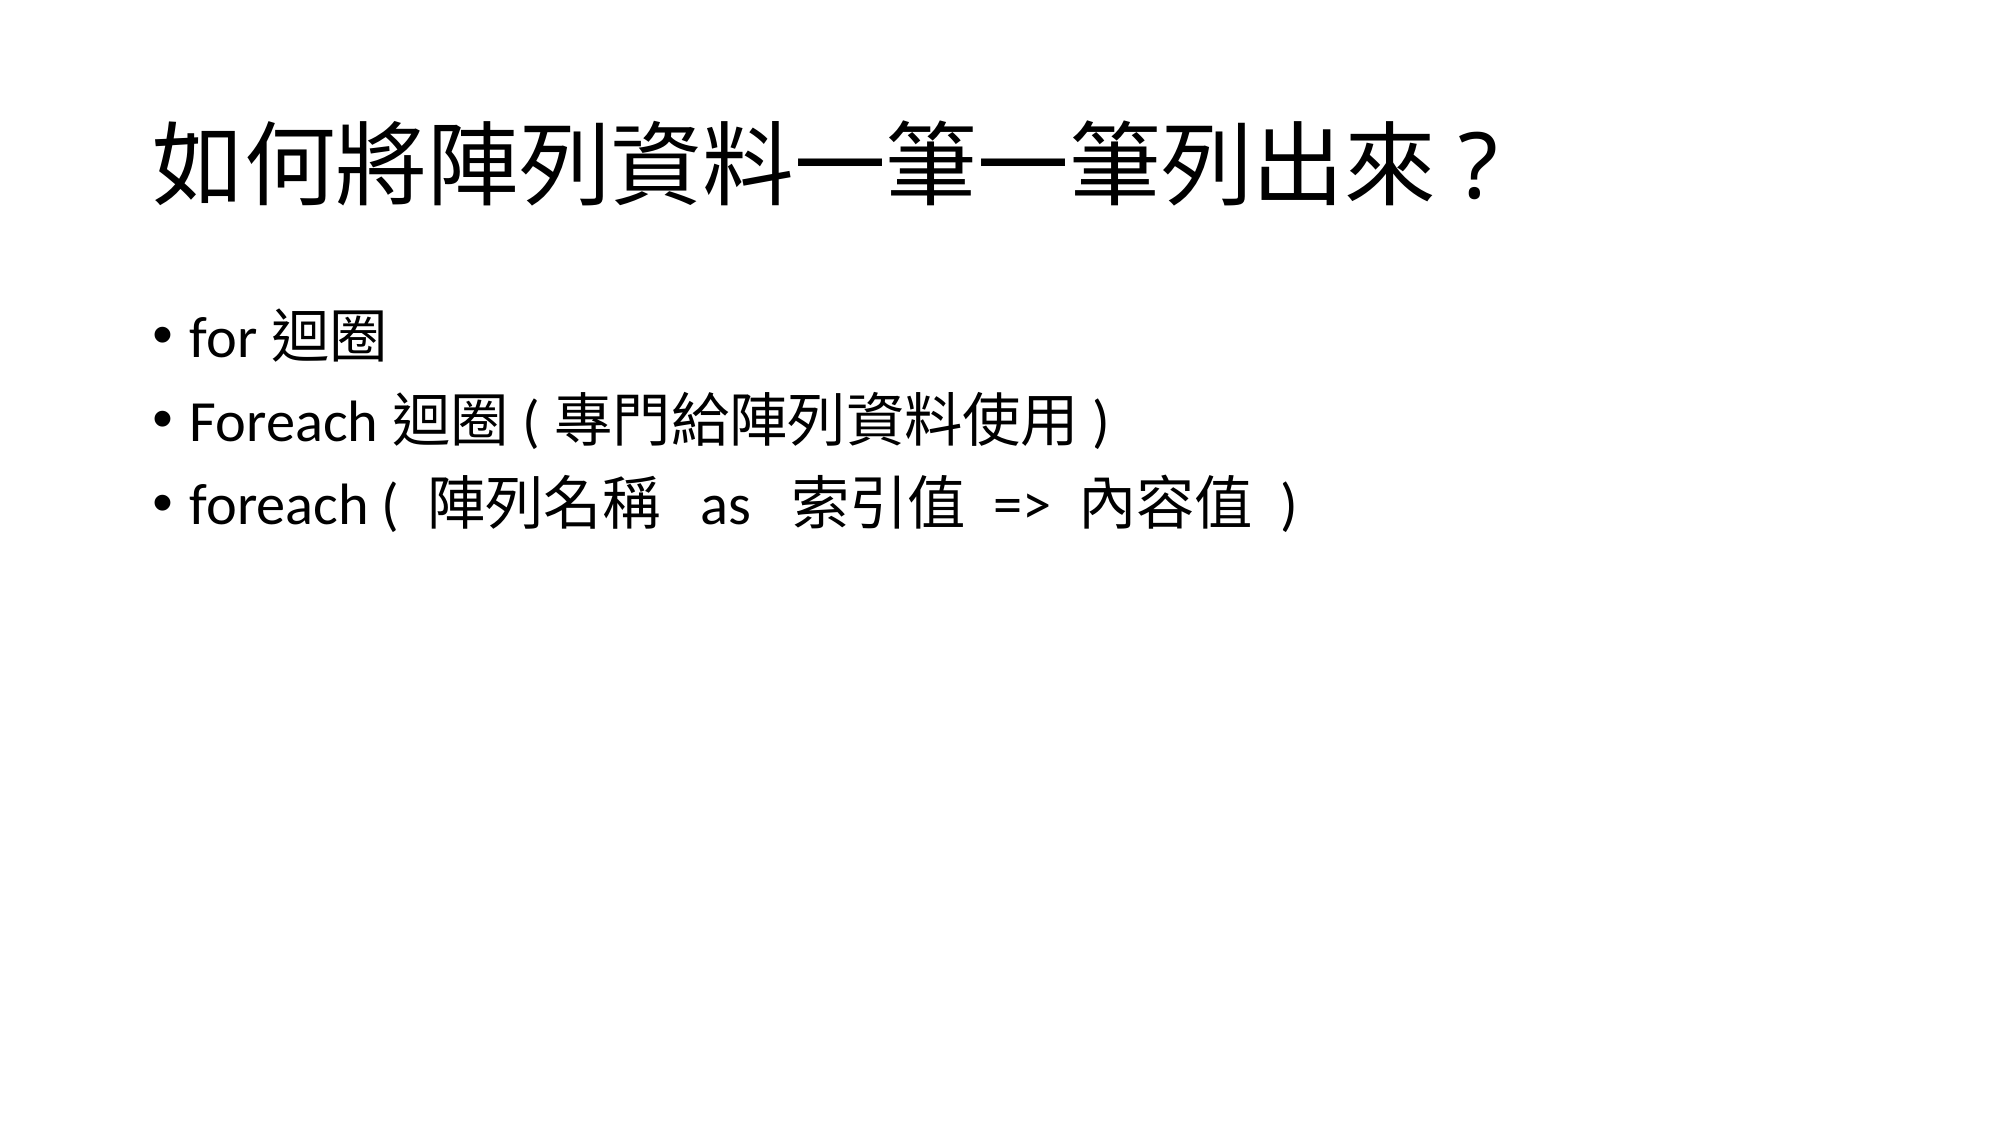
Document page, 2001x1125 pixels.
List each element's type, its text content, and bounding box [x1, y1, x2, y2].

title 如何將陣列資料一筆一筆列出來? [137, 59, 1863, 278]
list for迴圈 Foreach迴圈(專門給陣列資料使用) foreach ( 陣列名稱 as 索引值 => 內容值 ) [137, 299, 1863, 1014]
